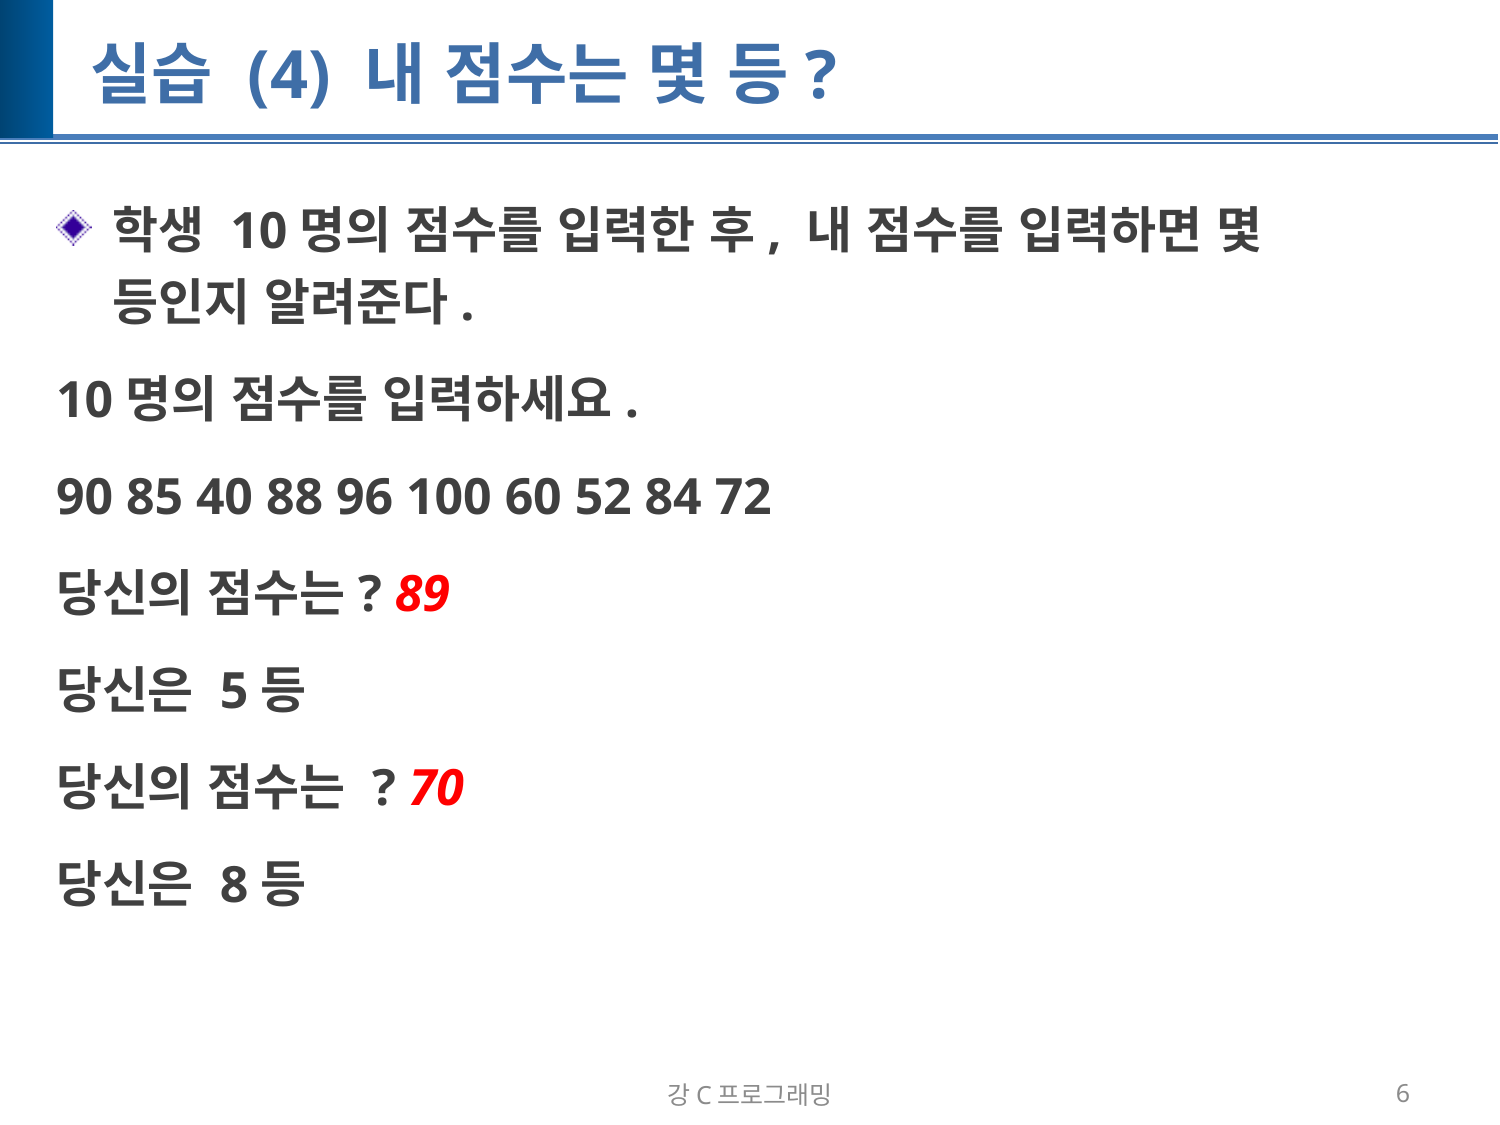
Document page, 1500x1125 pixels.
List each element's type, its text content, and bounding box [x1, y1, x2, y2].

picture [56, 210, 92, 246]
footer 강C프로그래밍 [512, 1064, 988, 1125]
title 실습 (4) 내 점수는 몇 등? [75, 32, 1425, 113]
slide_number 6 [1074, 1064, 1425, 1125]
list 학생 10명의 점수를 입력한 후, 내 점수를 입력하면 몇 등인지 알려준다. 10명의 점수를 입력하세요. 90 85 40 88 96 100 60 52 84 72 당신의 점수는? 89 당신은 5등 당신의 점수는 ? 70 당신은 8등 [41, 178, 1391, 995]
